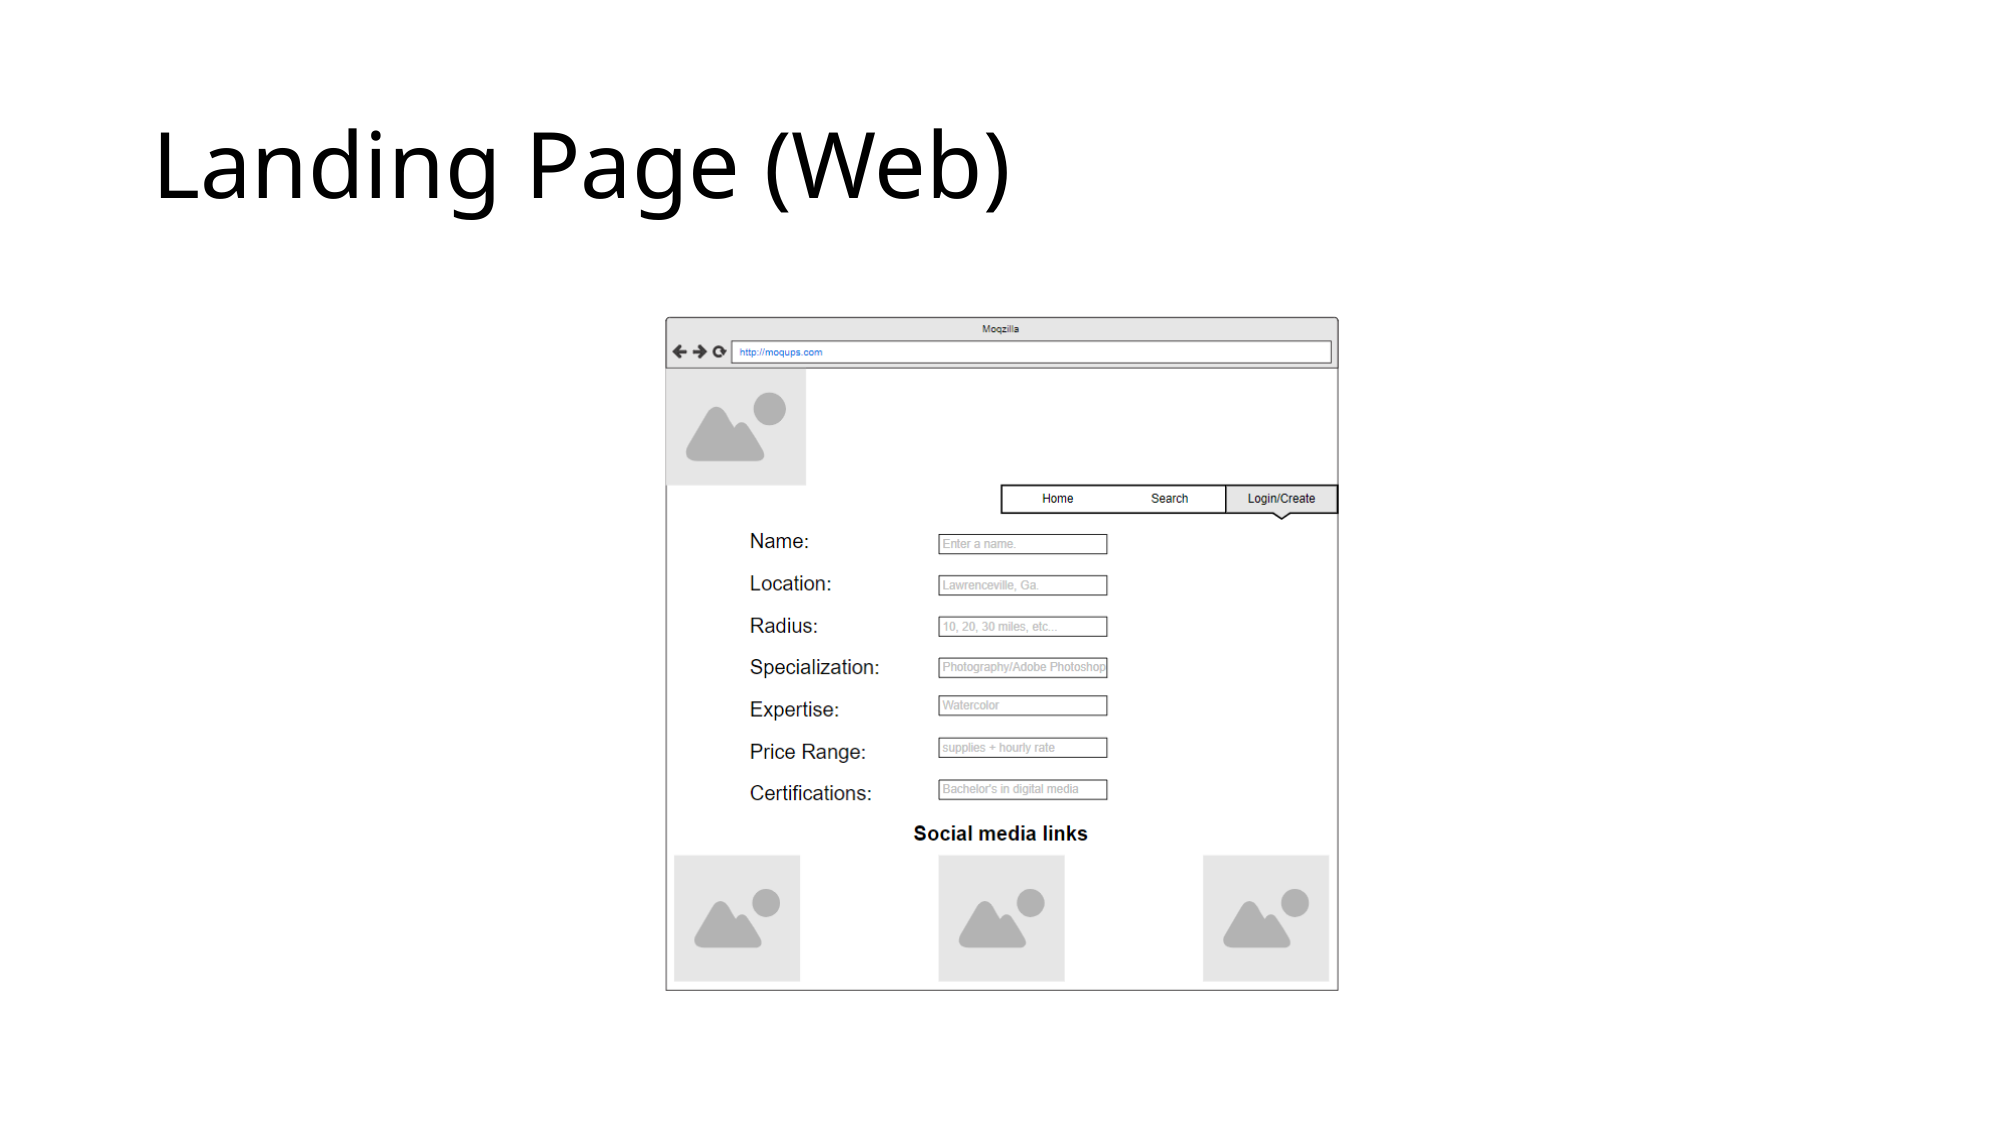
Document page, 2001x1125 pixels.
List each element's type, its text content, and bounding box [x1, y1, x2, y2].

title Landing Page (Web) [137, 59, 1863, 278]
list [639, 299, 1361, 1014]
